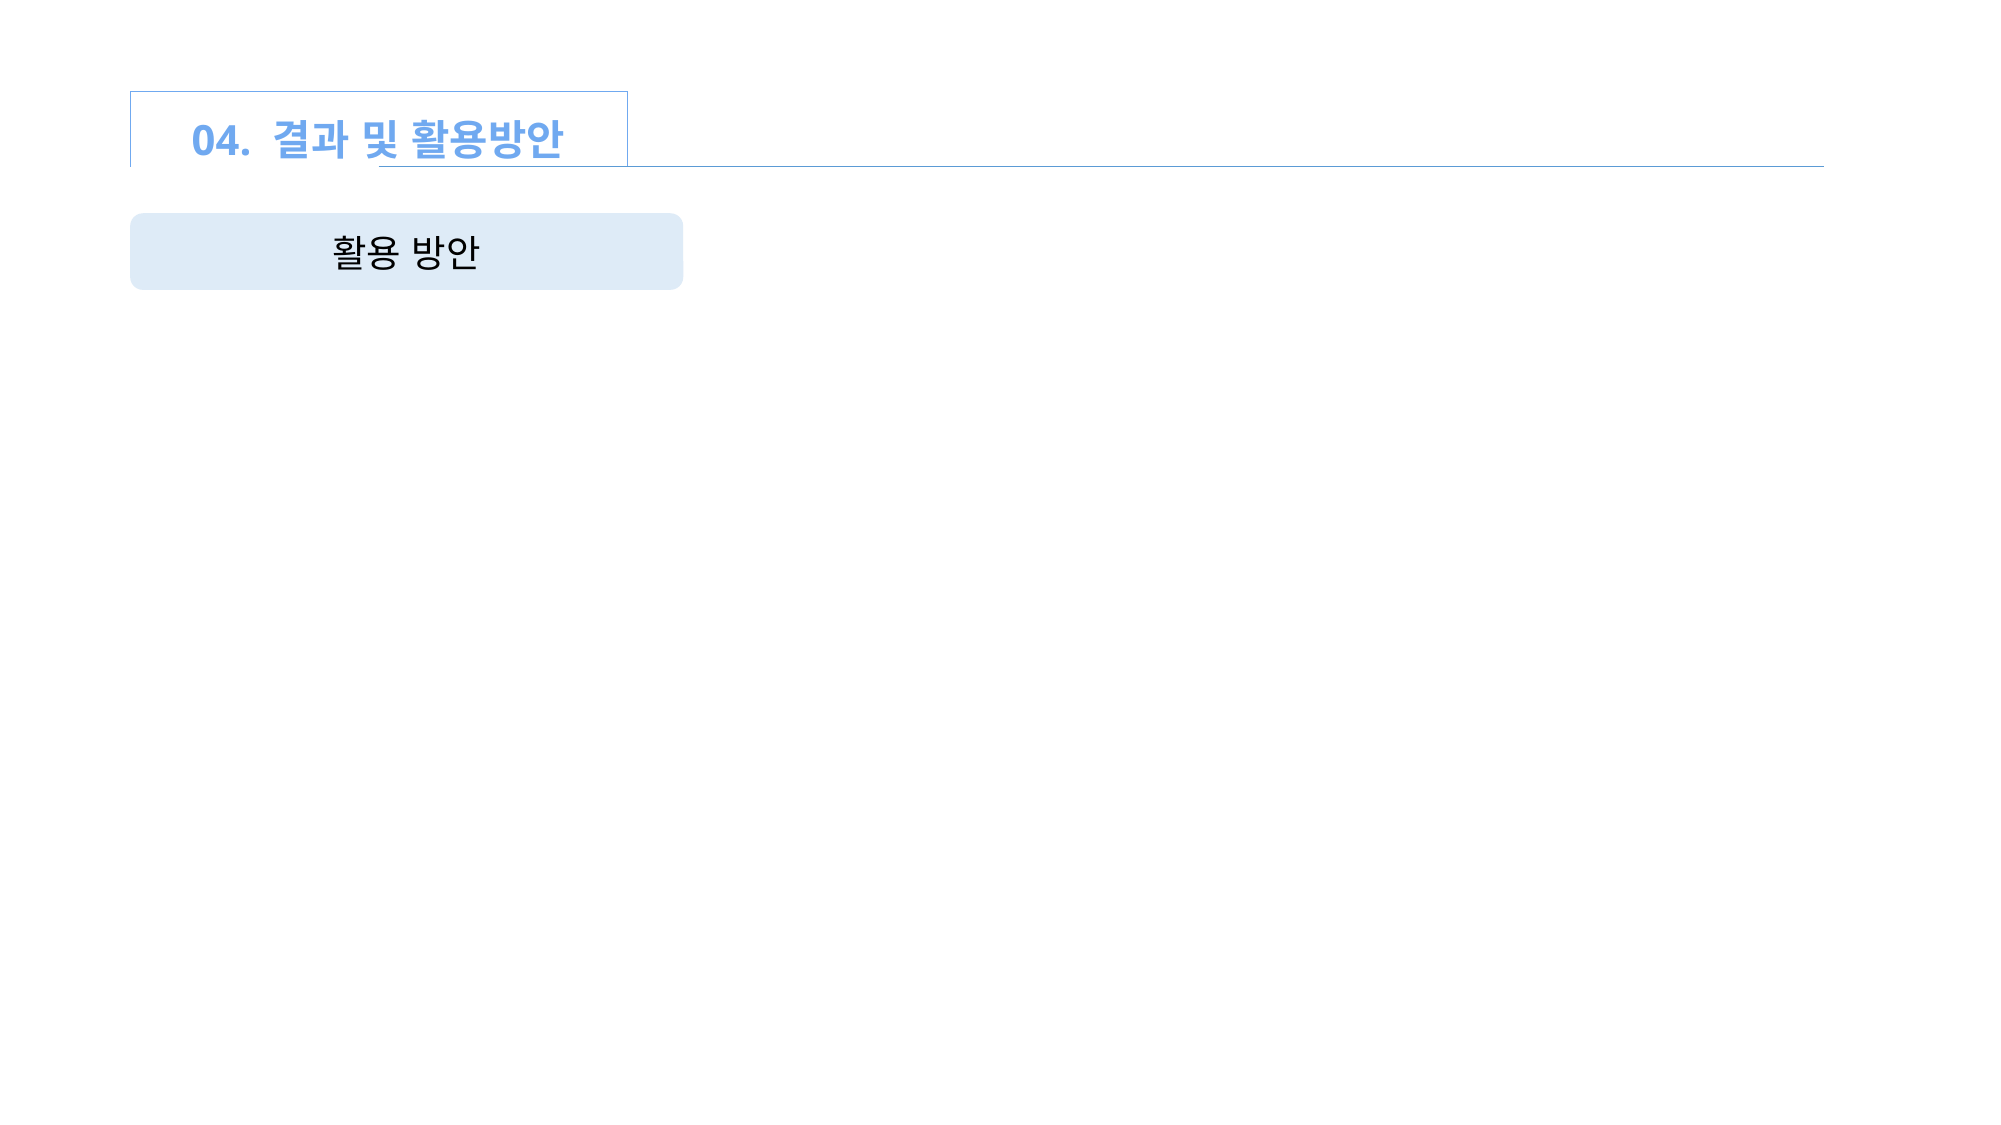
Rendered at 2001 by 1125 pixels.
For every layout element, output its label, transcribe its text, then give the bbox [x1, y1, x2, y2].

text_box [130, 91, 628, 167]
text_box 04. 결과 및 활용방안 [176, 106, 581, 172]
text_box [130, 213, 684, 290]
